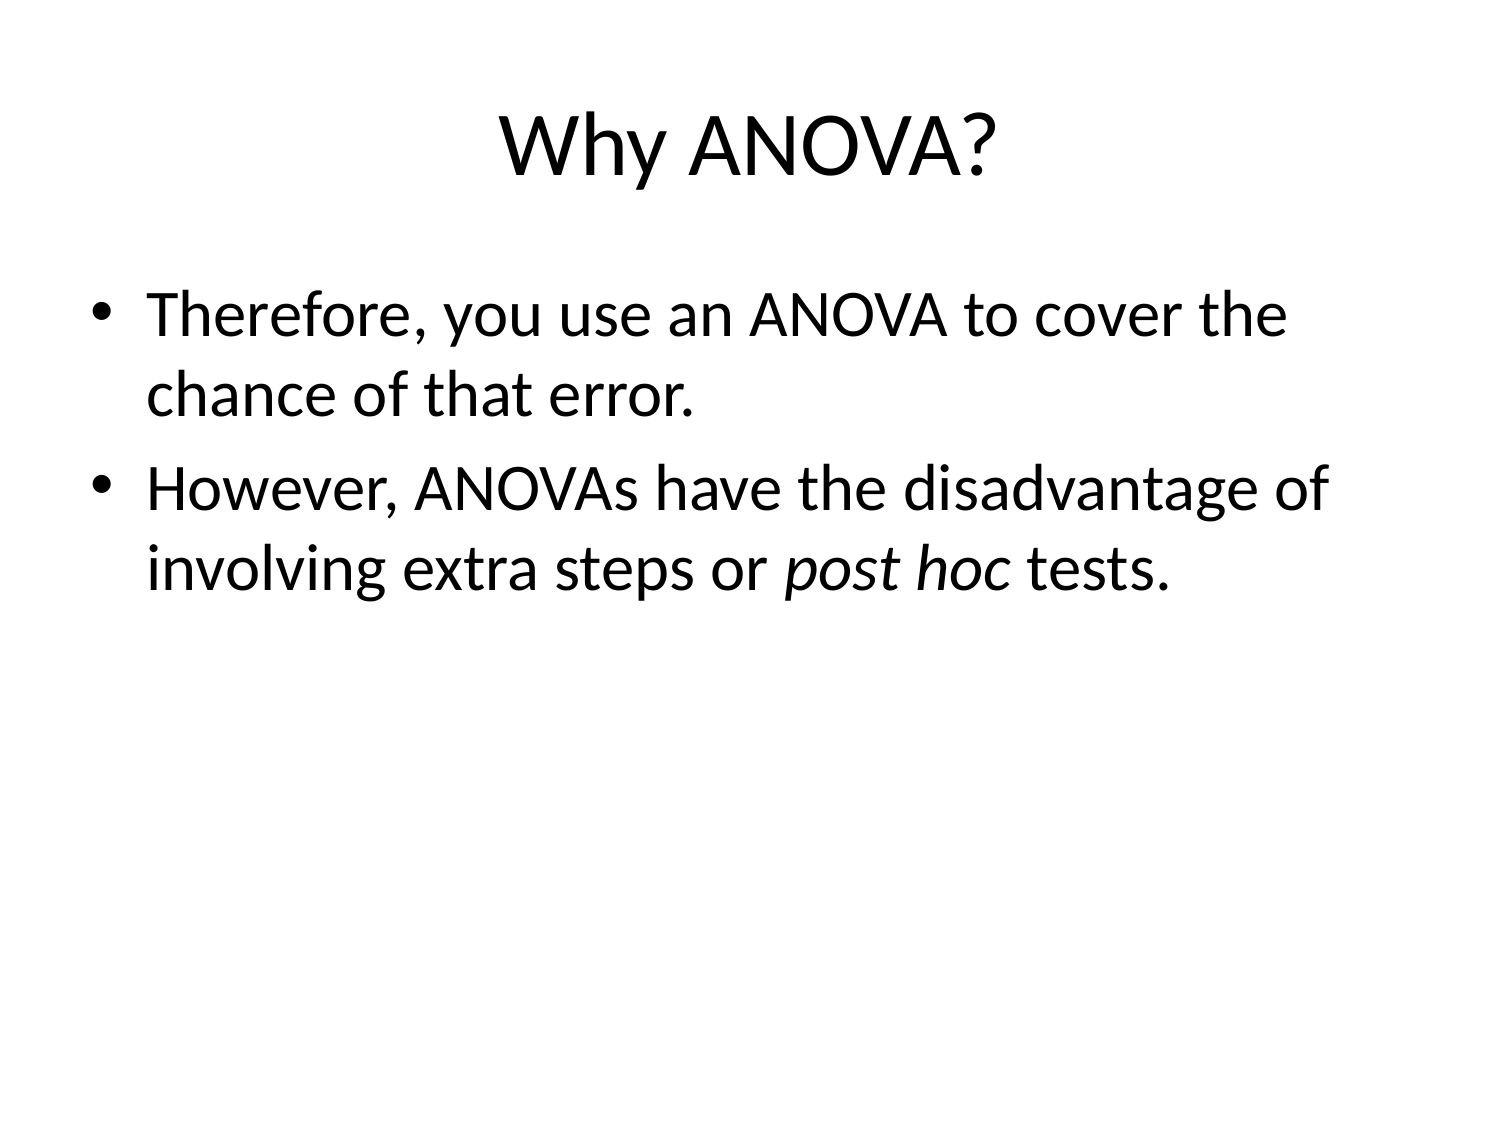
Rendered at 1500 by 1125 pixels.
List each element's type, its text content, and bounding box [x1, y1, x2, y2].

title Why ANOVA? [75, 45, 1425, 233]
list Therefore, you use an ANOVA to cover the chance of that error. However, ANOVAs have the disadvantage of involving extra steps or post hoc tests. [75, 262, 1425, 1005]
